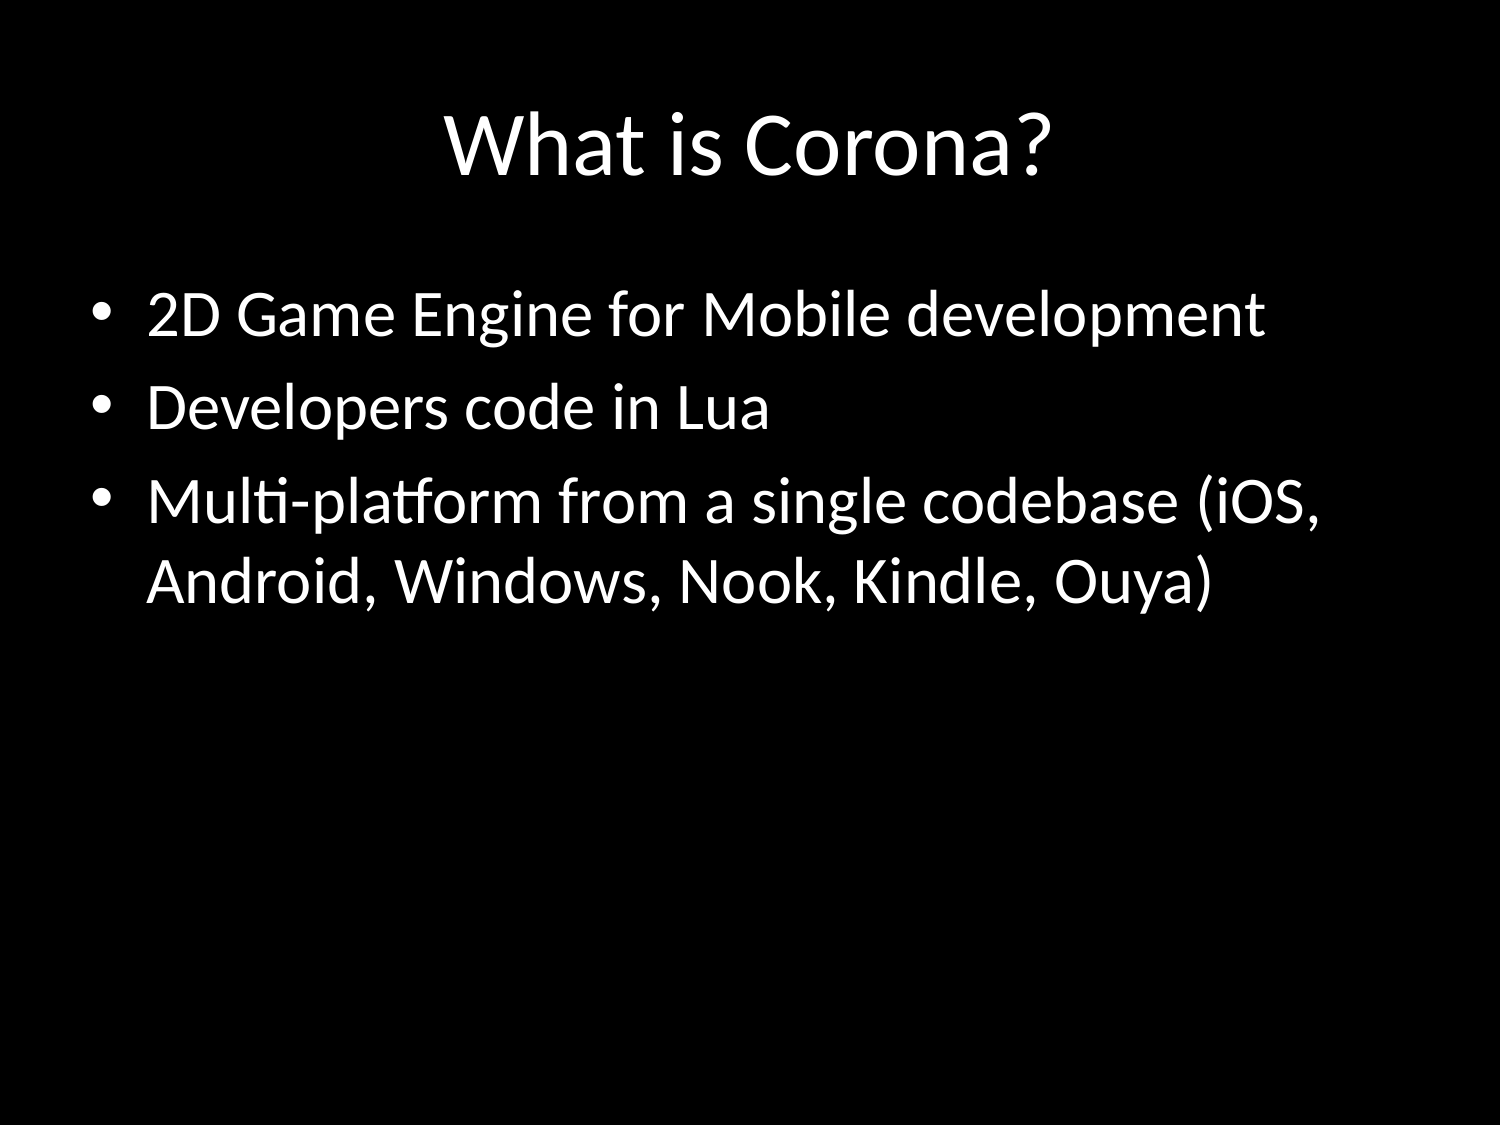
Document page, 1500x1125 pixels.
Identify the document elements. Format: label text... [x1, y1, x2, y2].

title What is Corona? [75, 45, 1425, 233]
list 2D Game Engine for Mobile development Developers code in Lua Multi-platform from a single codebase (iOS, Android, Windows, Nook, Kindle, Ouya) [75, 262, 1425, 1005]
